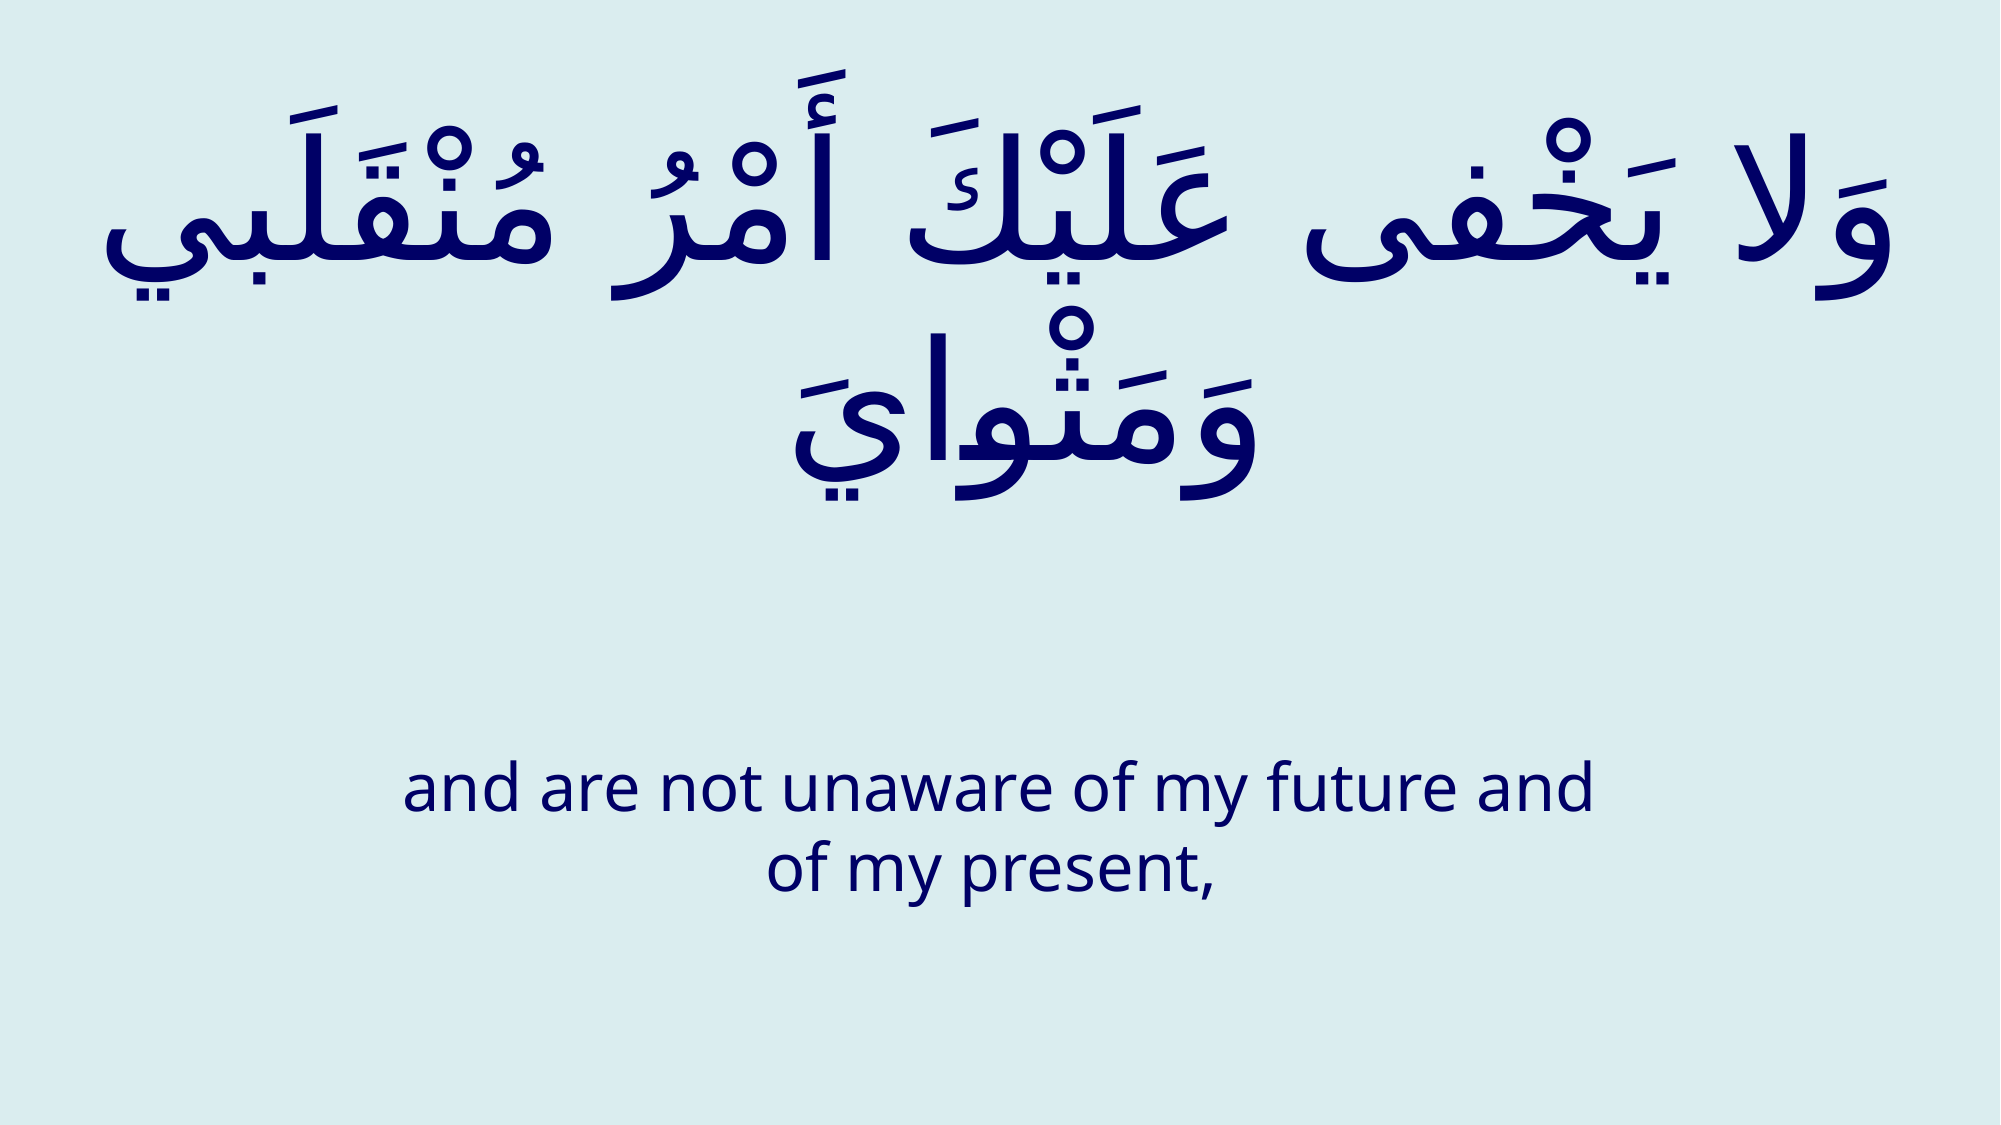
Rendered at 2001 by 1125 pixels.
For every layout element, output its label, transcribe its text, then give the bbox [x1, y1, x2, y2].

title وَلا يَخْفى عَلَيْكَ أَمْرُ مُنْقَلَبي وَمَثْوايَ [0, 200, 2000, 388]
list and are not unaware of my future and of my present, [356, 737, 1644, 1125]
